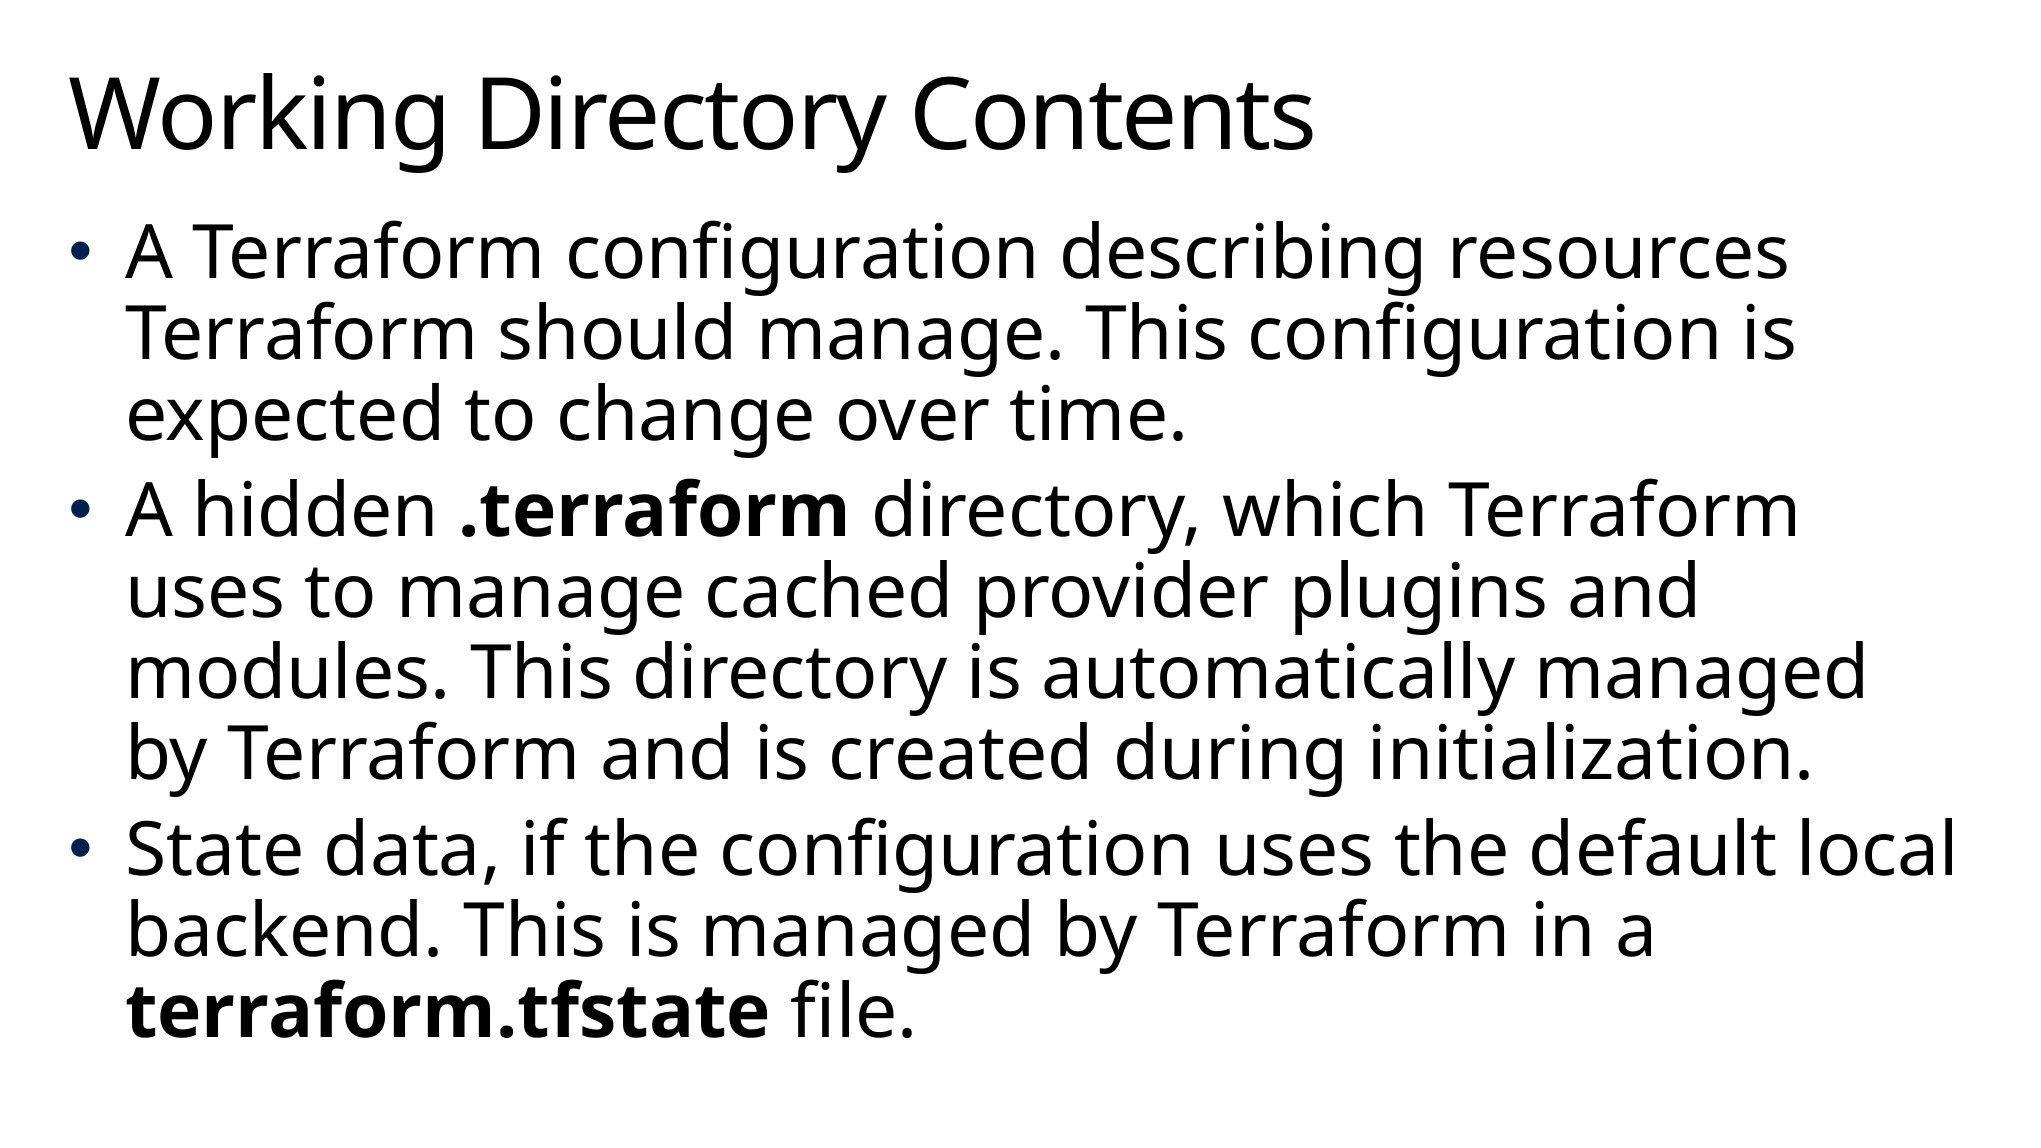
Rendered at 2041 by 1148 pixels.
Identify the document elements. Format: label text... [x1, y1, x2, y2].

title Working Directory Contents [45, 48, 1996, 199]
list A Terraform configuration describing resources Terraform should manage. This configuration is expected to change over time. A hidden .terraform directory, which Terraform uses to manage cached provider plugins and modules. This directory is automatically managed by Terraform and is created during initialization. State data, if the configuration uses the default local backend. This is managed by Terraform in a terraform.tfstate file. [44, 198, 1996, 1069]
